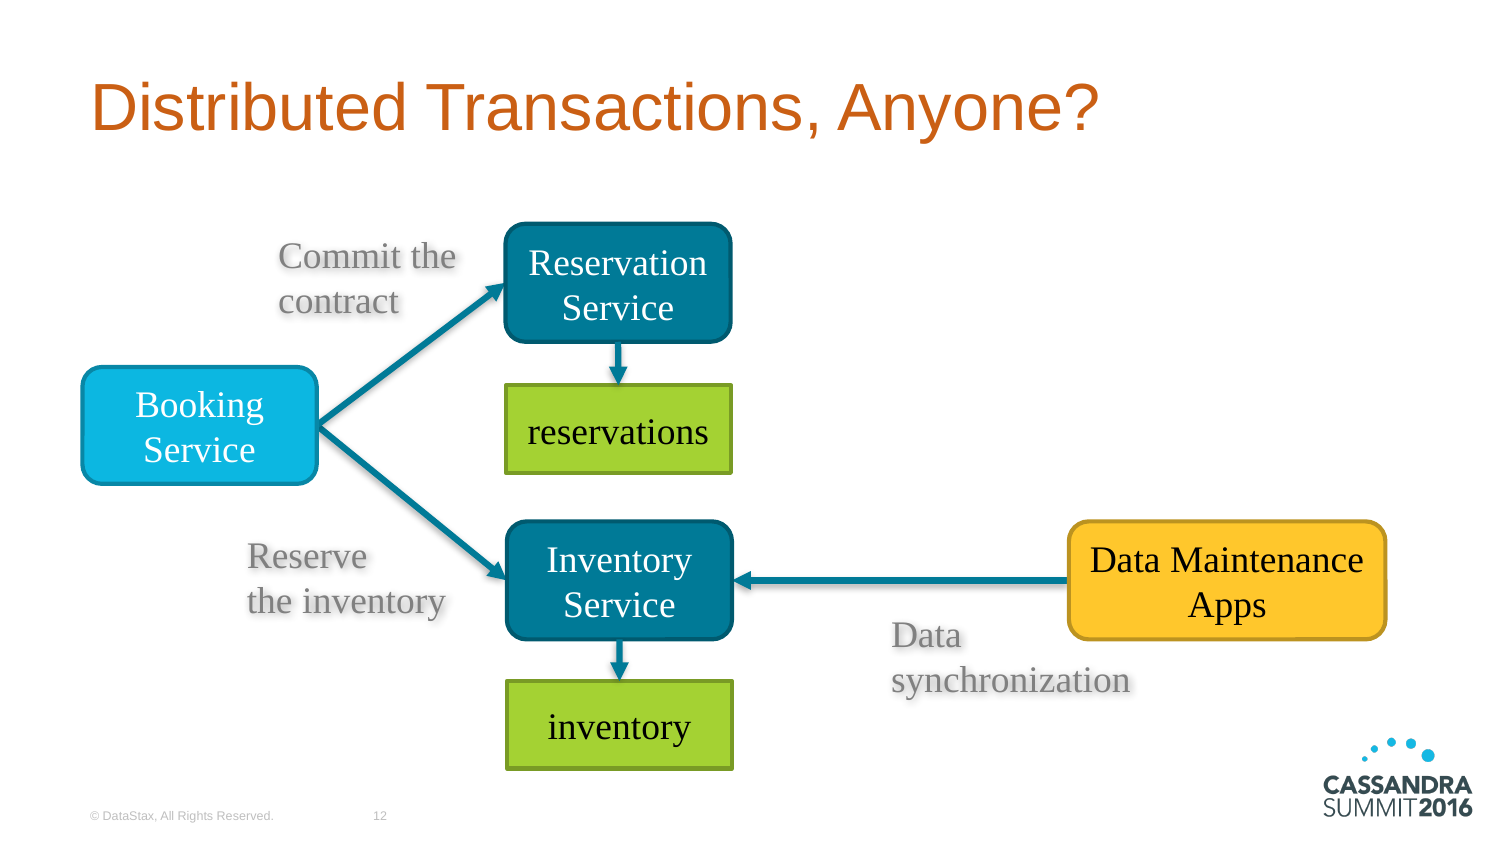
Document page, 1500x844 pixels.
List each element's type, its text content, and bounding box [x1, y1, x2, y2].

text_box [316, 282, 506, 426]
text_box Commit the contract [263, 223, 472, 329]
text_box reservations [510, 383, 733, 475]
text_box Data synchronization [876, 602, 1146, 708]
text_box Reserve the inventory [232, 523, 462, 629]
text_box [316, 432, 508, 581]
text_box Data Maintenance Apps [1066, 519, 1388, 642]
text_box inventory [505, 679, 734, 771]
slide_number 12 [346, 793, 414, 839]
title Distributed Transactions, Anyone? [75, 33, 1425, 175]
text_box Reservation Service [503, 221, 733, 344]
footer © DataStax, All Rights Reserved. [75, 793, 337, 839]
text_box Booking Service [80, 364, 311, 486]
text_box Inventory Service [504, 519, 735, 642]
picture [1320, 734, 1475, 819]
